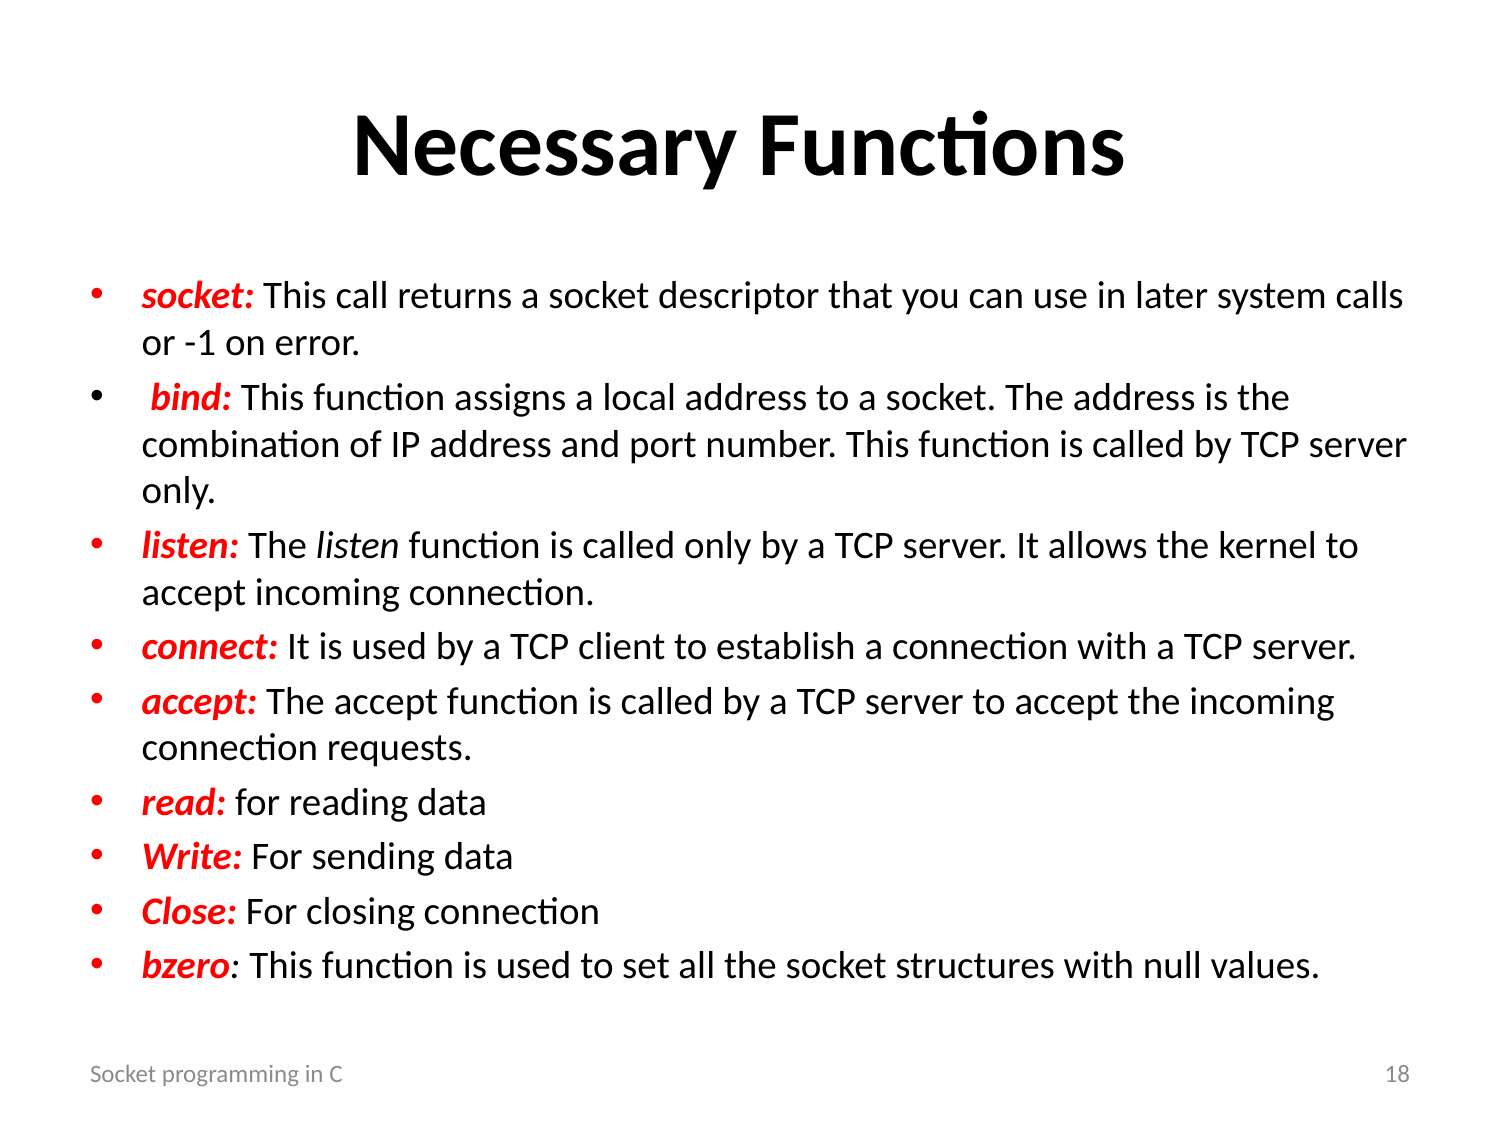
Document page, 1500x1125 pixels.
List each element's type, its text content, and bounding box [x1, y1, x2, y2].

list socket: This call returns a socket descriptor that you can use in later system calls or -1 on error. bind: This function assigns a local address to a socket. The address is the combination of IP address and port number. This function is called by TCP server only. listen: The listen function is called only by a TCP server. It allows the kernel to accept incoming connection. connect: It is used by a TCP client to establish a connection with a TCP server. accept: The accept function is called by a TCP server to accept the incoming connection requests. read: for reading data Write: For sending data Close: For closing connection bzero: This function is used to set all the socket structures with null values. [75, 262, 1425, 1005]
slide_number Socket programming in C [75, 1042, 425, 1103]
slide_number 18 [1074, 1042, 1425, 1103]
title Necessary Functions [75, 45, 1425, 233]
